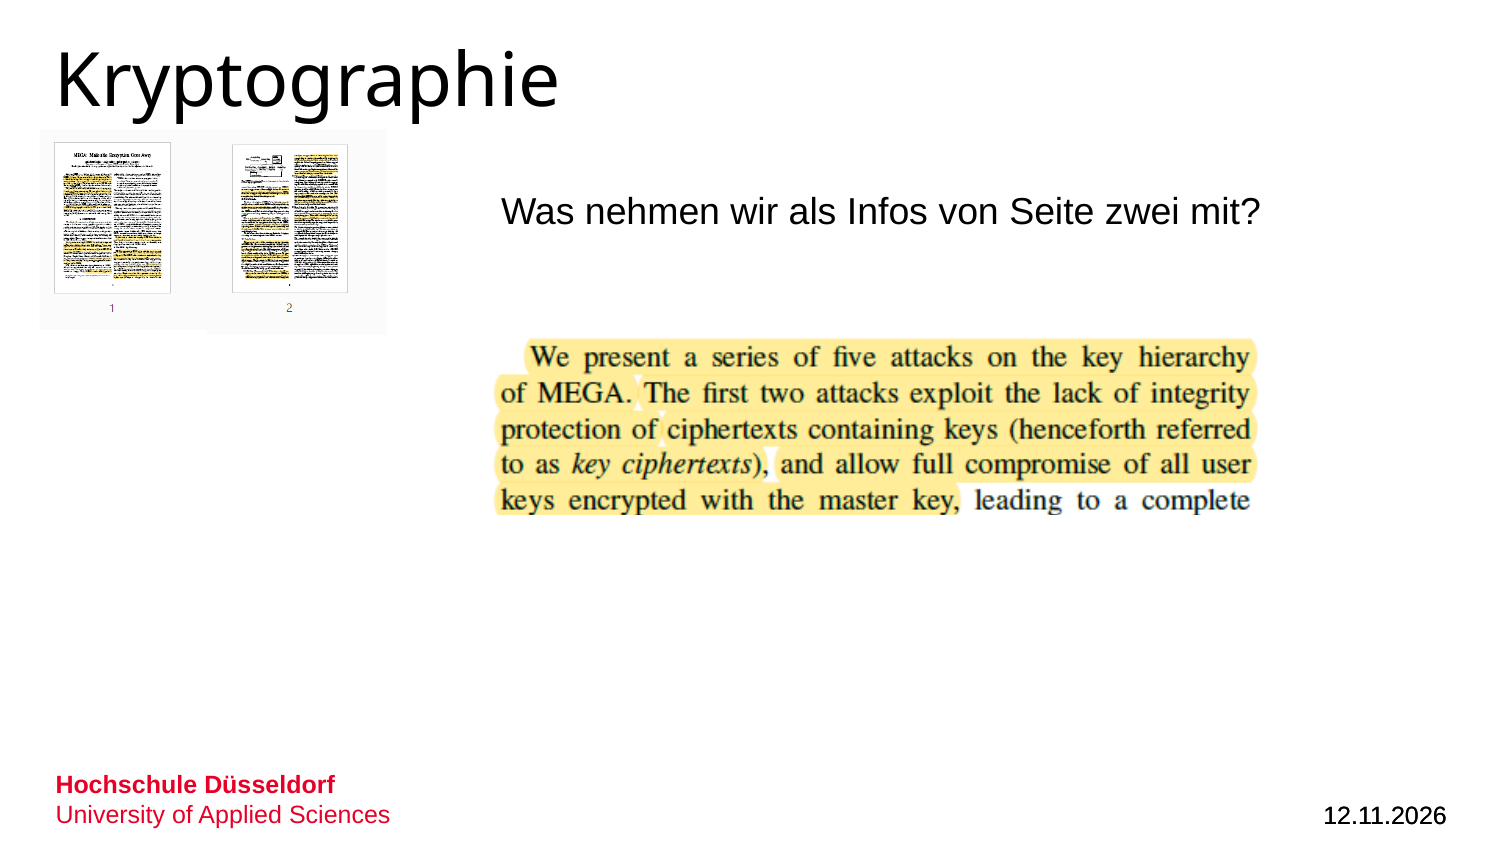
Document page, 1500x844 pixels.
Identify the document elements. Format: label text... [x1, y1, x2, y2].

title Kryptographie [39, 24, 1461, 160]
text_box 21.12.2022 [1305, 785, 1463, 844]
picture [486, 329, 1259, 515]
picture [39, 129, 387, 336]
text_box Was nehmen wir als Infos von Seite zwei mit? [486, 179, 1500, 330]
